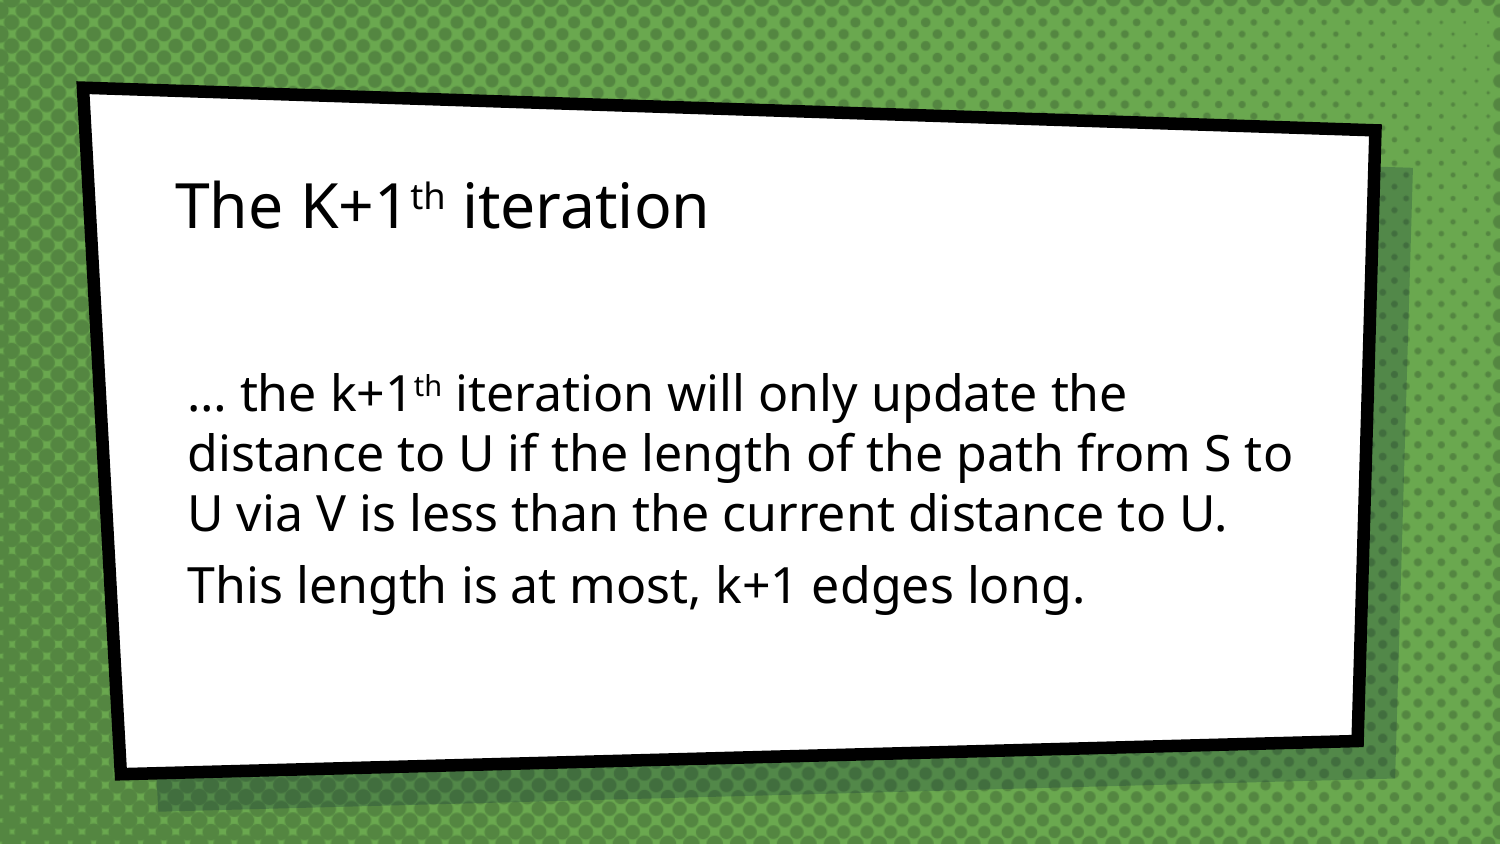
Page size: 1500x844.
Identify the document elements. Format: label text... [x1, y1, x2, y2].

list … the k+1th iteration will only update the distance to U if the length of the path from S to U via V is less than the current distance to U. This length is at most, k+1 edges long. [172, 346, 1331, 771]
title The K+1th iteration [160, 131, 1314, 257]
